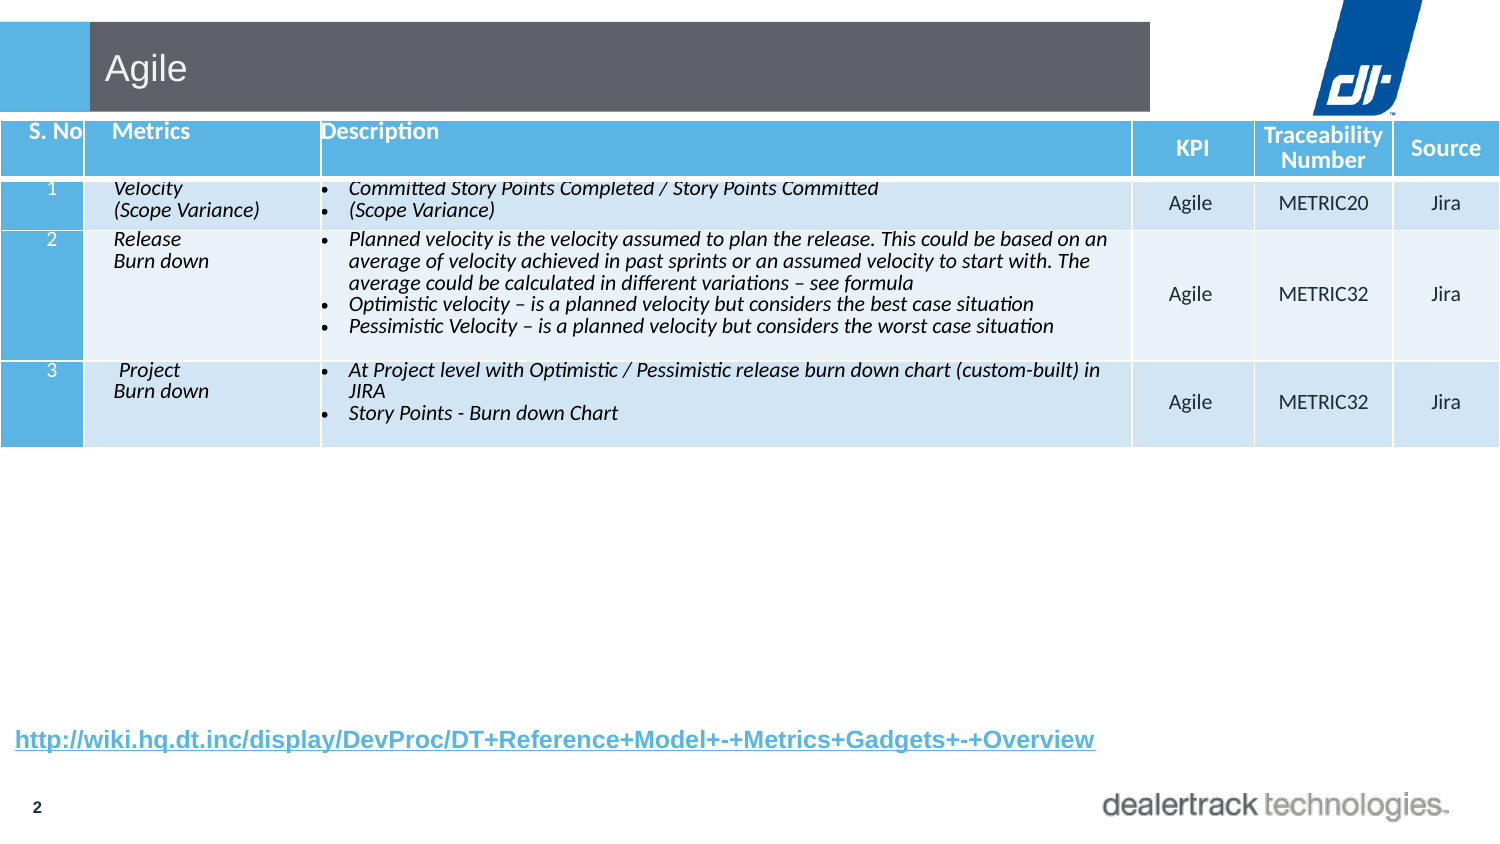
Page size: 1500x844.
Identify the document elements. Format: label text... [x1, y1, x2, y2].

table_cell At Project level with Optimistic / Pessimistic release burn down chart (custom-built) in JIRA Story Points - Burn down Chart [322, 362, 1131, 447]
table_cell 3 [1, 362, 83, 447]
table_cell 1 [1, 182, 83, 230]
table_cell Jira [1394, 231, 1499, 360]
picture [1087, 792, 1462, 824]
table_cell Planned velocity is the velocity assumed to plan the release. This could be based on an average of velocity achieved in past sprints or an assumed velocity to start with. The average could be calculated in different variations – see formula Optimistic velocity – is a planned velocity but considers the best case situation Pessimistic Velocity – is a planned velocity but considers the worst case situation [322, 231, 1131, 360]
table_header Source [1394, 121, 1499, 176]
table_cell Jira [1394, 362, 1499, 447]
table_cell Committed Story Points Completed / Story Points Committed (Scope Variance) [322, 182, 1131, 230]
table_cell Agile [1133, 231, 1254, 360]
table_cell Project Burn down [85, 362, 320, 447]
slide_number 1 [0, 771, 75, 844]
table_cell 2 [1, 231, 83, 360]
table_cell Release Burn down [85, 231, 320, 360]
table_header Description [322, 121, 1131, 176]
table_cell Jira [1394, 182, 1499, 230]
table_cell Velocity (Scope Variance) [85, 182, 320, 230]
table_header Metrics [85, 121, 320, 176]
table_cell Agile [1133, 182, 1254, 230]
table_cell METRIC32 [1255, 231, 1392, 360]
table_cell METRIC20 [1255, 182, 1392, 230]
text_box http://wiki.hq.dt.inc/display/DevProc/DT+Reference+Model+-+Metrics+Gadgets+-+Overview [0, 719, 1500, 761]
table_cell METRIC32 [1255, 362, 1392, 447]
table_header S. No [1, 121, 83, 176]
table_cell Agile [1133, 362, 1254, 447]
title Agile [89, 21, 1150, 112]
table_header Traceability Number [1255, 121, 1392, 176]
table_header KPI [1133, 121, 1254, 176]
picture [1309, 0, 1425, 119]
